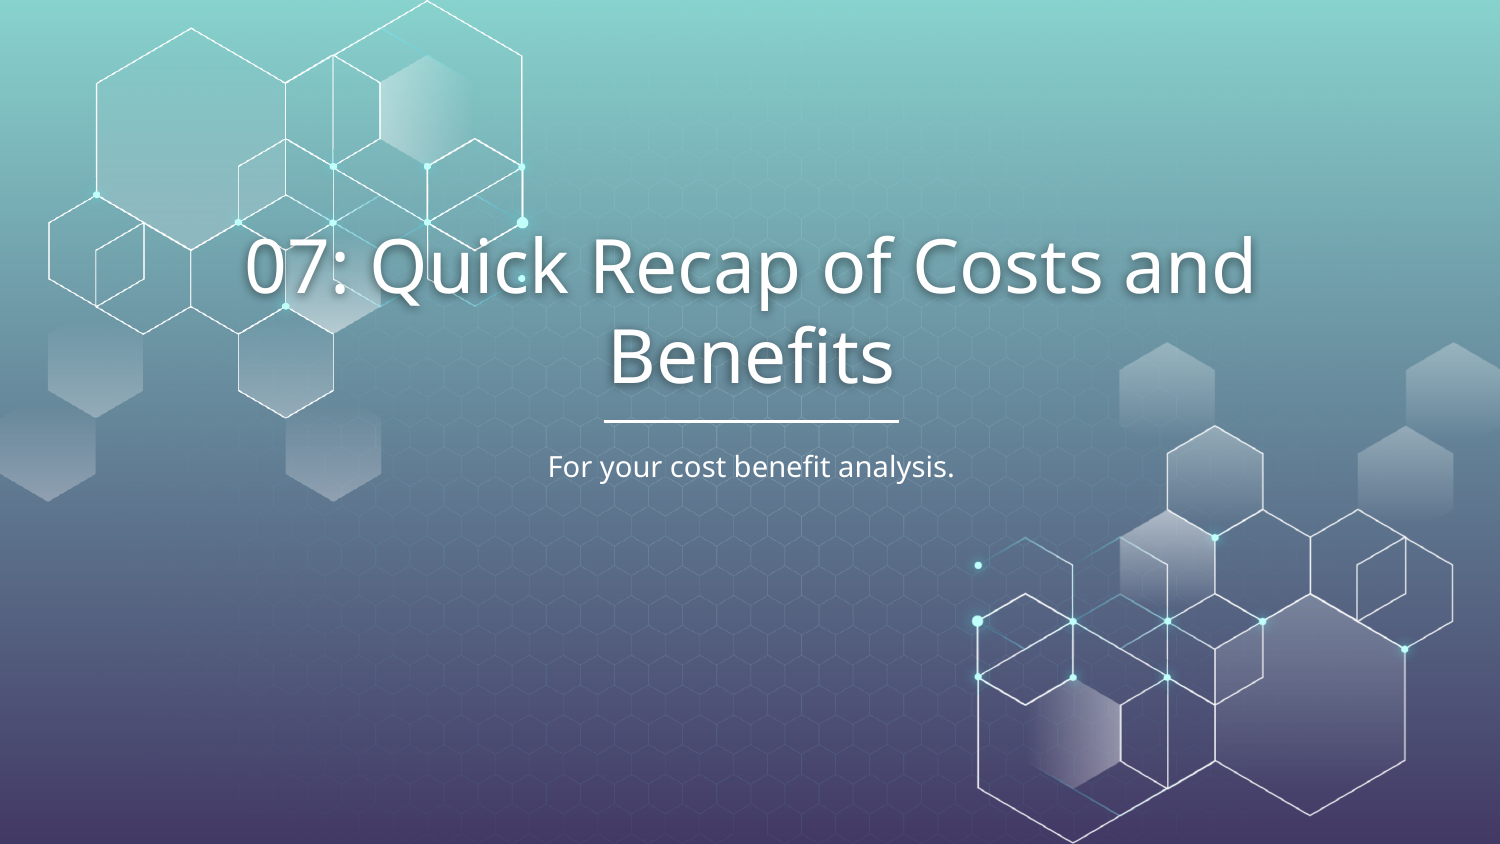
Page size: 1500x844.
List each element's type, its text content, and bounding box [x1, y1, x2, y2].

title 07: Quick Recap of Costs and Benefits [205, 303, 1298, 414]
picture [0, 0, 1500, 844]
subtitle For your cost benefit analysis. [510, 433, 992, 633]
